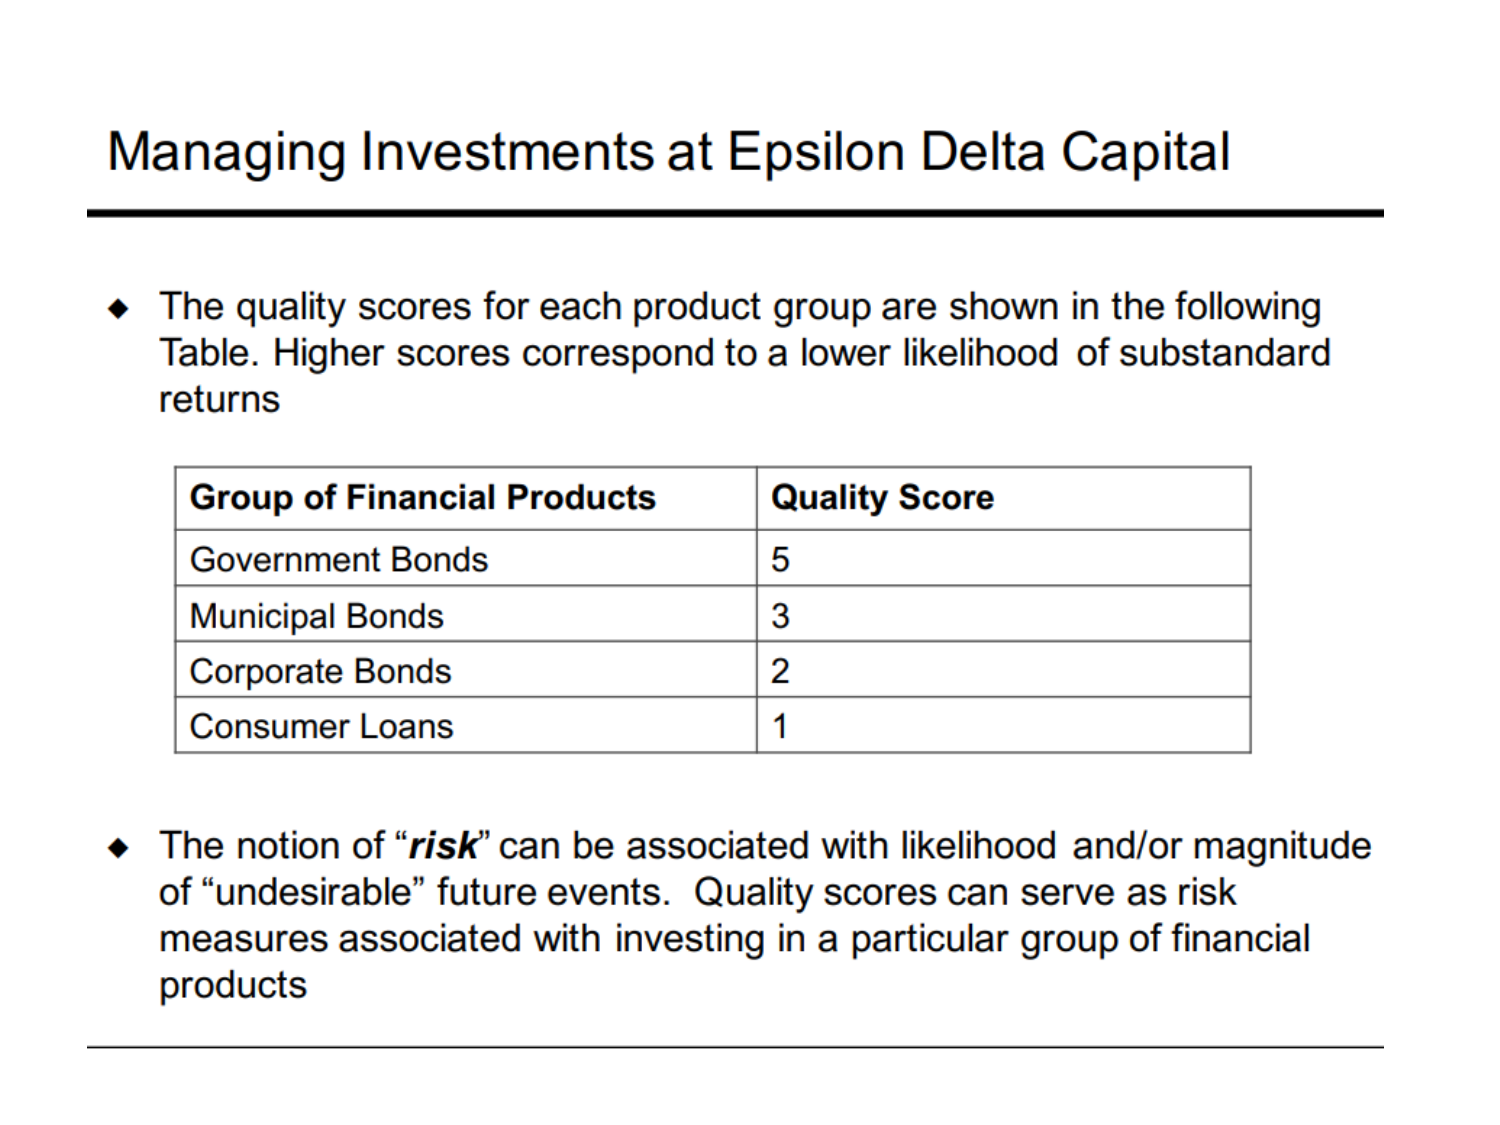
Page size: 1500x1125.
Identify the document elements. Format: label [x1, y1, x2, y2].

list [87, 99, 1384, 1051]
